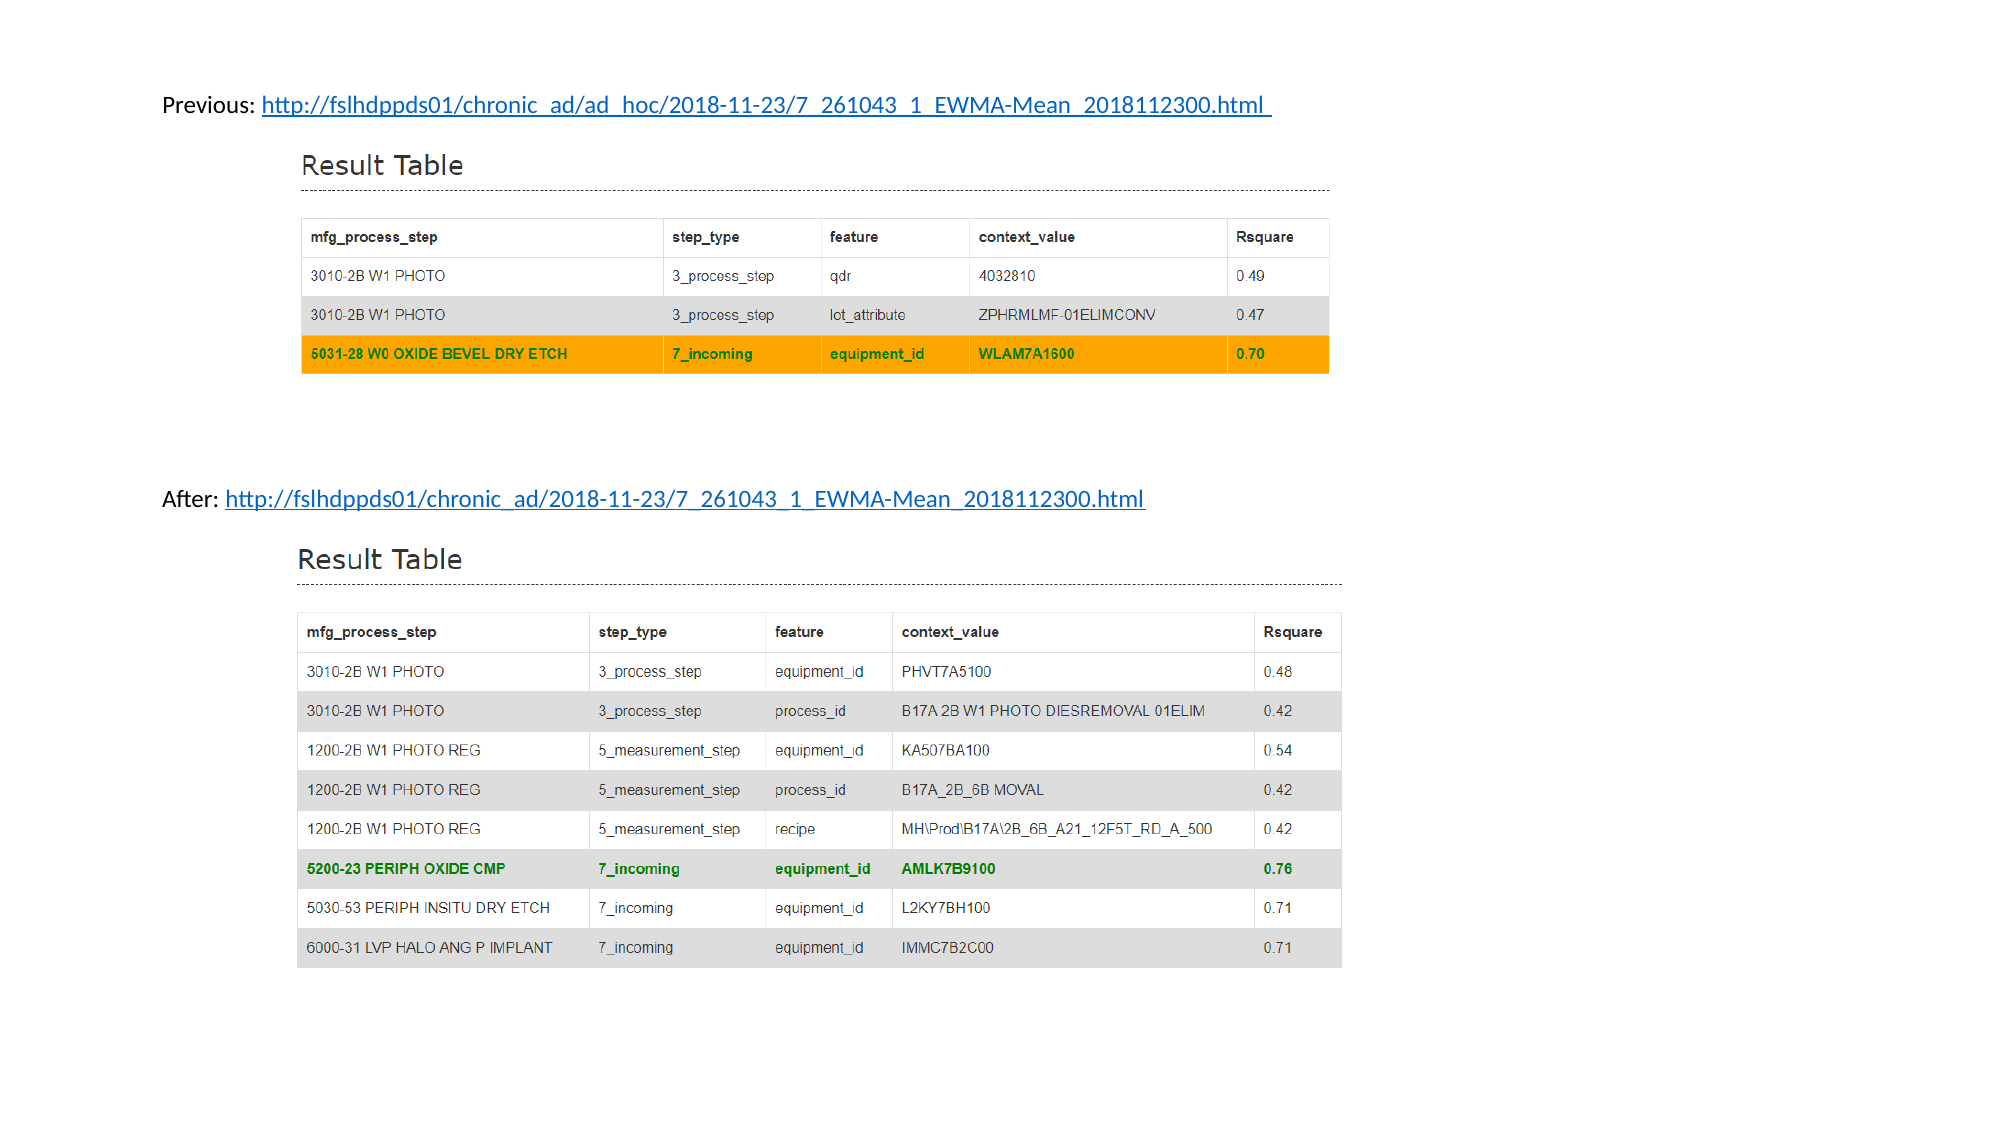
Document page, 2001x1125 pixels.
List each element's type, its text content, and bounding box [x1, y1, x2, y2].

text_box After: http://fslhdppds01/chronic_ad/2018-11-23/7_261043_1_EWMA-Mean_2018112300.html [147, 474, 1162, 520]
text_box Previous: http://fslhdppds01/chronic_ad/ad_hoc/2018-11-23/7_261043_1_EWMA-Mean_2018112300.html [147, 81, 1288, 156]
picture [295, 144, 1339, 383]
picture [295, 535, 1357, 988]
